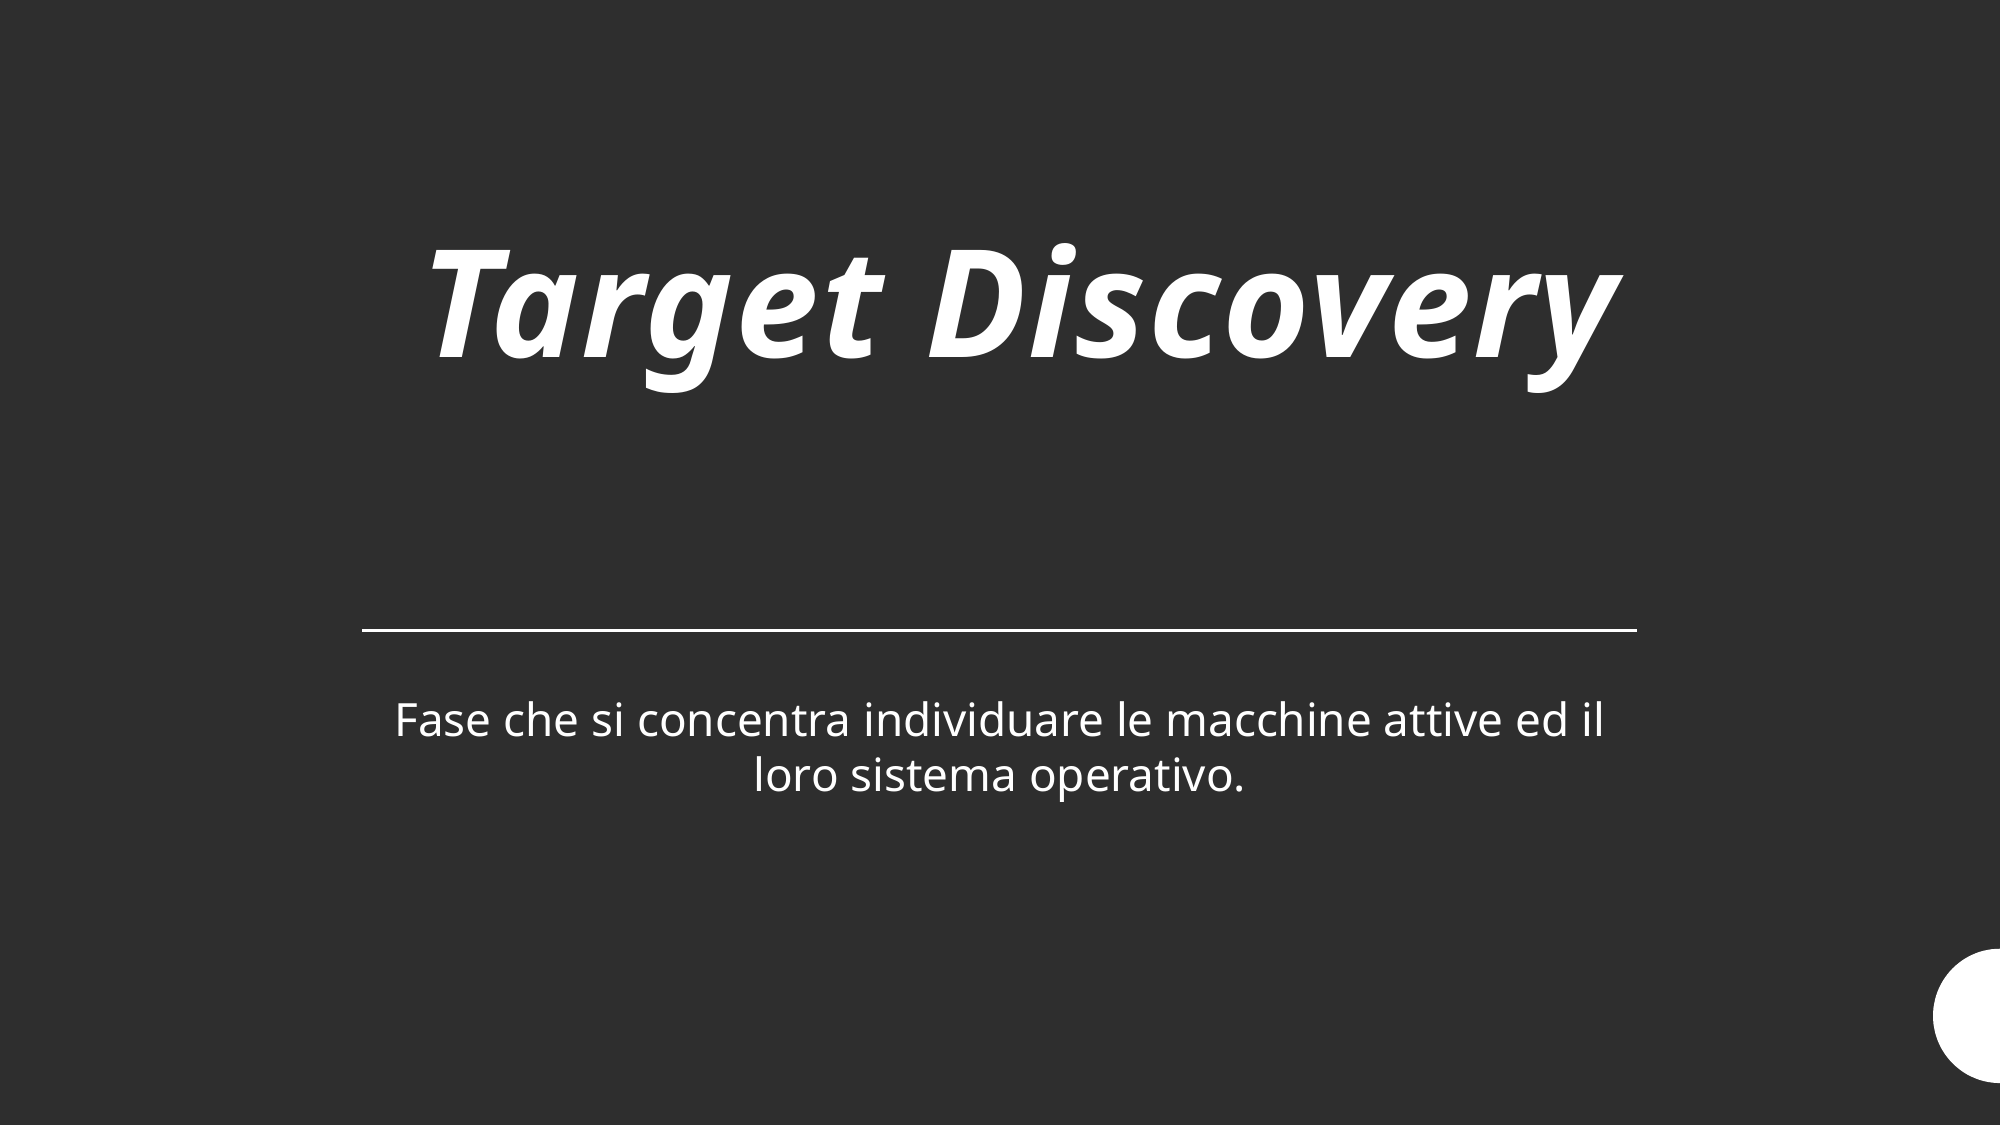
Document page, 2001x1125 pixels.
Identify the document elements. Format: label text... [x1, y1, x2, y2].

title Target Discovery [239, 129, 1761, 578]
text_box [0, 0, 2000, 1125]
subtitle Fase che si concentra individuare le macchine attive ed il loro sistema operativo. [376, 683, 1624, 906]
text_box [1933, 948, 2000, 1084]
